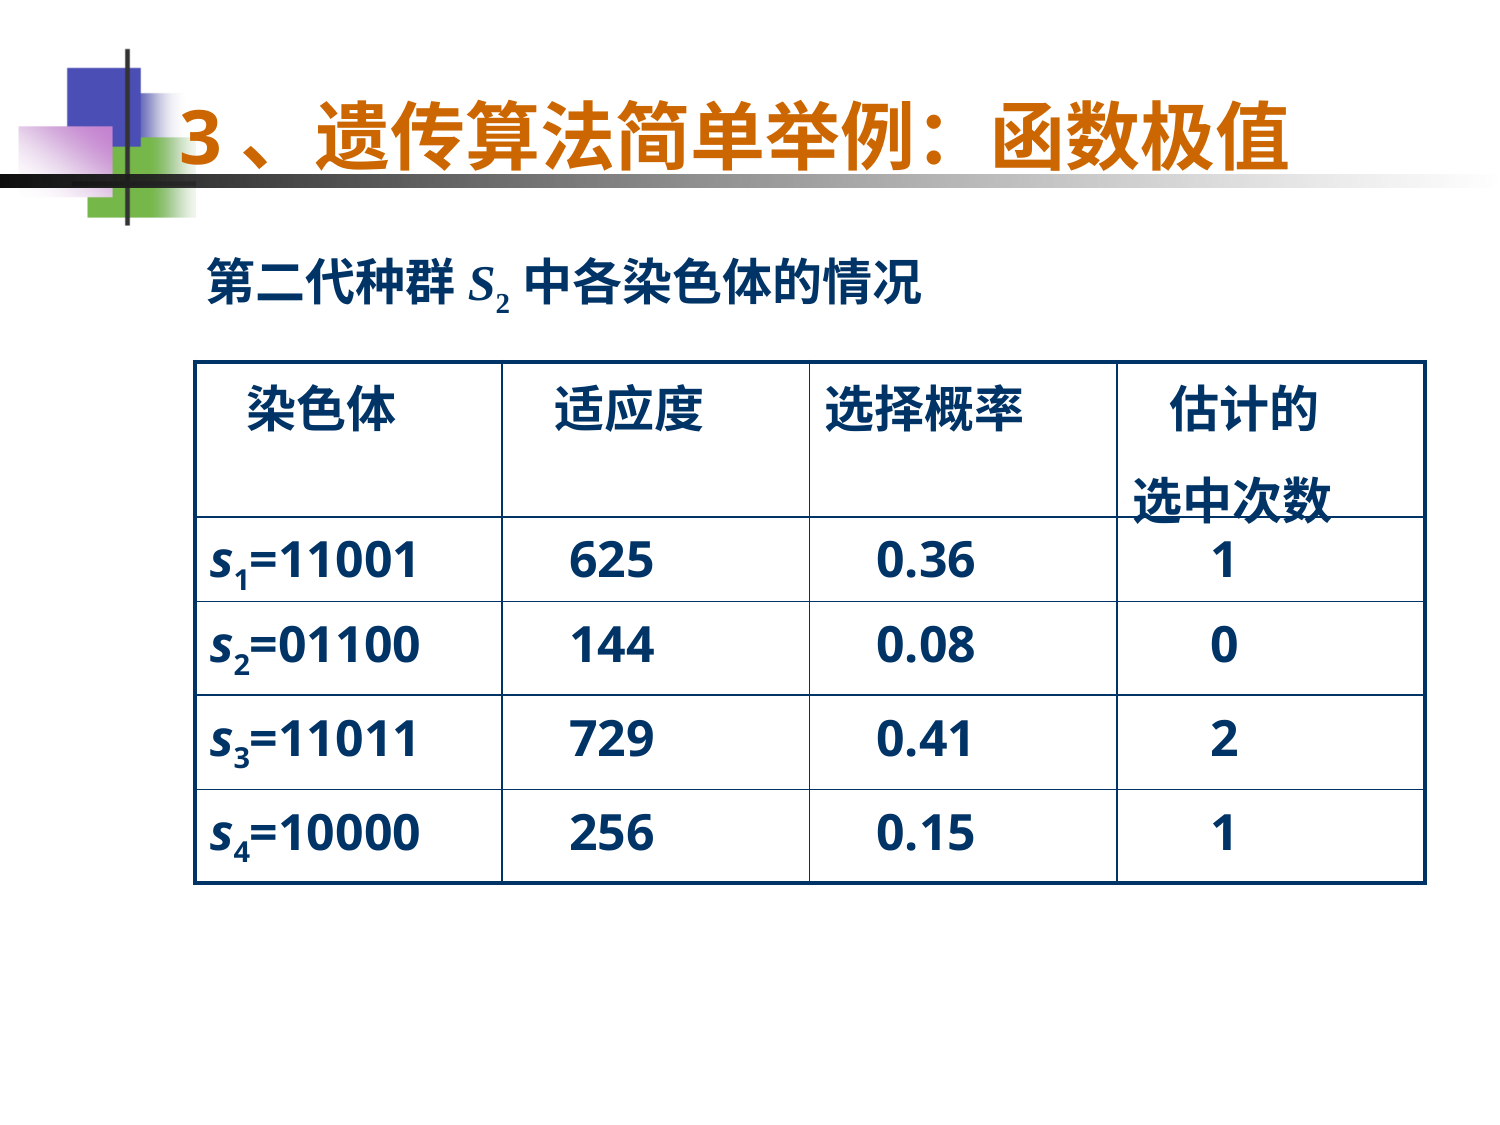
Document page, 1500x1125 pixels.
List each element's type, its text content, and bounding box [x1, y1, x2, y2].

table_cell 0 [1118, 602, 1423, 694]
table_cell 0.36 [810, 518, 1116, 601]
table_header 适应度 [503, 364, 809, 516]
table_cell 625 [503, 518, 809, 601]
table_header 选择概率 [810, 364, 1116, 516]
table_cell 0.15 [810, 790, 1116, 881]
picture [0, 43, 196, 174]
table_cell 1 [1118, 790, 1423, 881]
table_header 估计的 选中次数 [1118, 364, 1423, 516]
table_cell 729 [503, 696, 809, 789]
table_cell 1 [1118, 518, 1423, 601]
table_cell 0.41 [810, 696, 1116, 789]
table_cell 0.08 [810, 602, 1116, 694]
table_cell 256 [503, 790, 809, 881]
table_cell 2 [1118, 696, 1423, 789]
table_header 染色体 [197, 364, 501, 516]
picture [0, 188, 196, 229]
table_cell s2=01100 [197, 602, 501, 694]
table_cell s4=10000 [197, 790, 501, 881]
table_cell 144 [503, 602, 809, 694]
text_box 3、遗传算法简单举例：函数极值 [125, 82, 1345, 187]
table_cell s1=11001 [197, 518, 501, 601]
text_box 第二代种群S2中各染色体的情况 [167, 243, 949, 327]
table_cell s3=11011 [197, 696, 501, 789]
